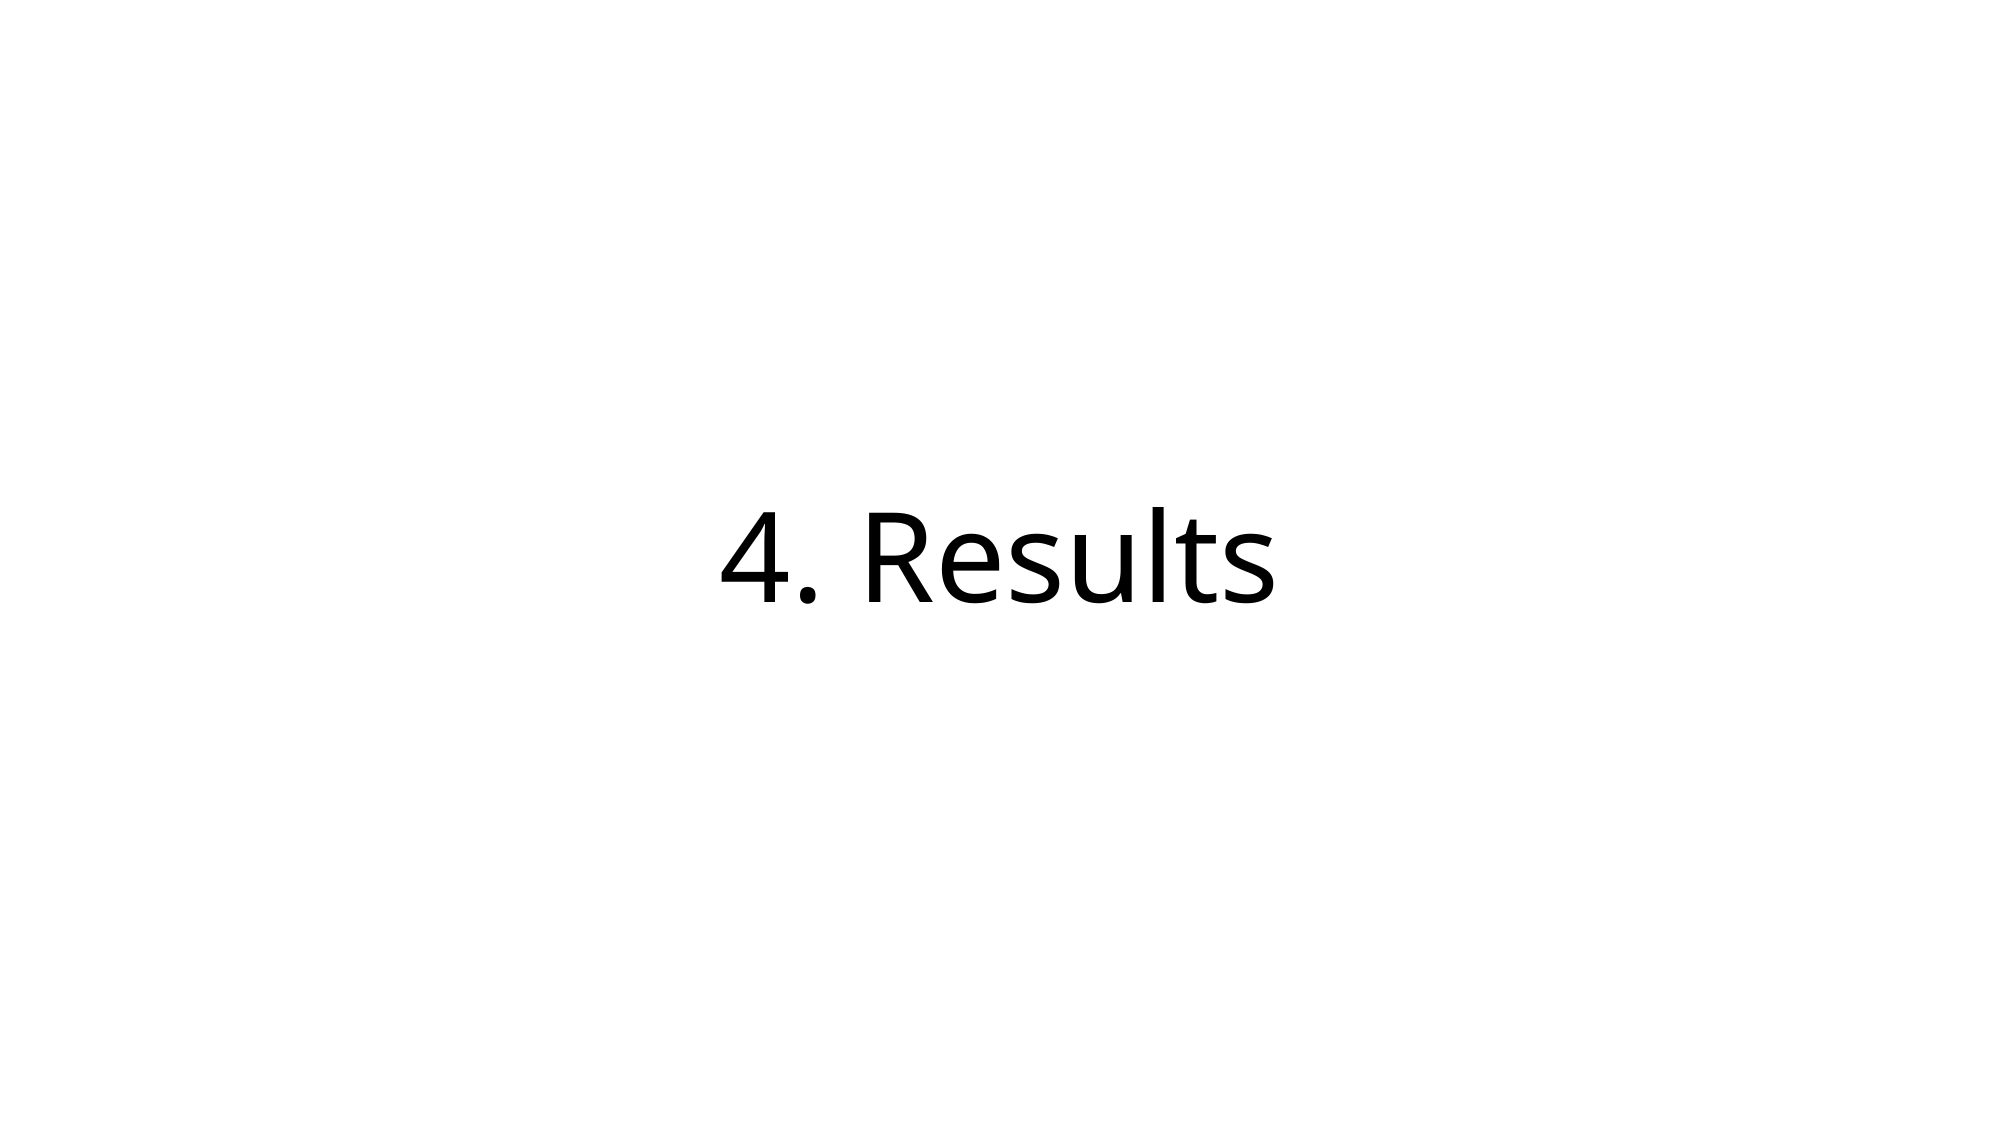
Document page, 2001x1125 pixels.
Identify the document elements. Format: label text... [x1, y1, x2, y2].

title 4. Results [181, 453, 1819, 672]
